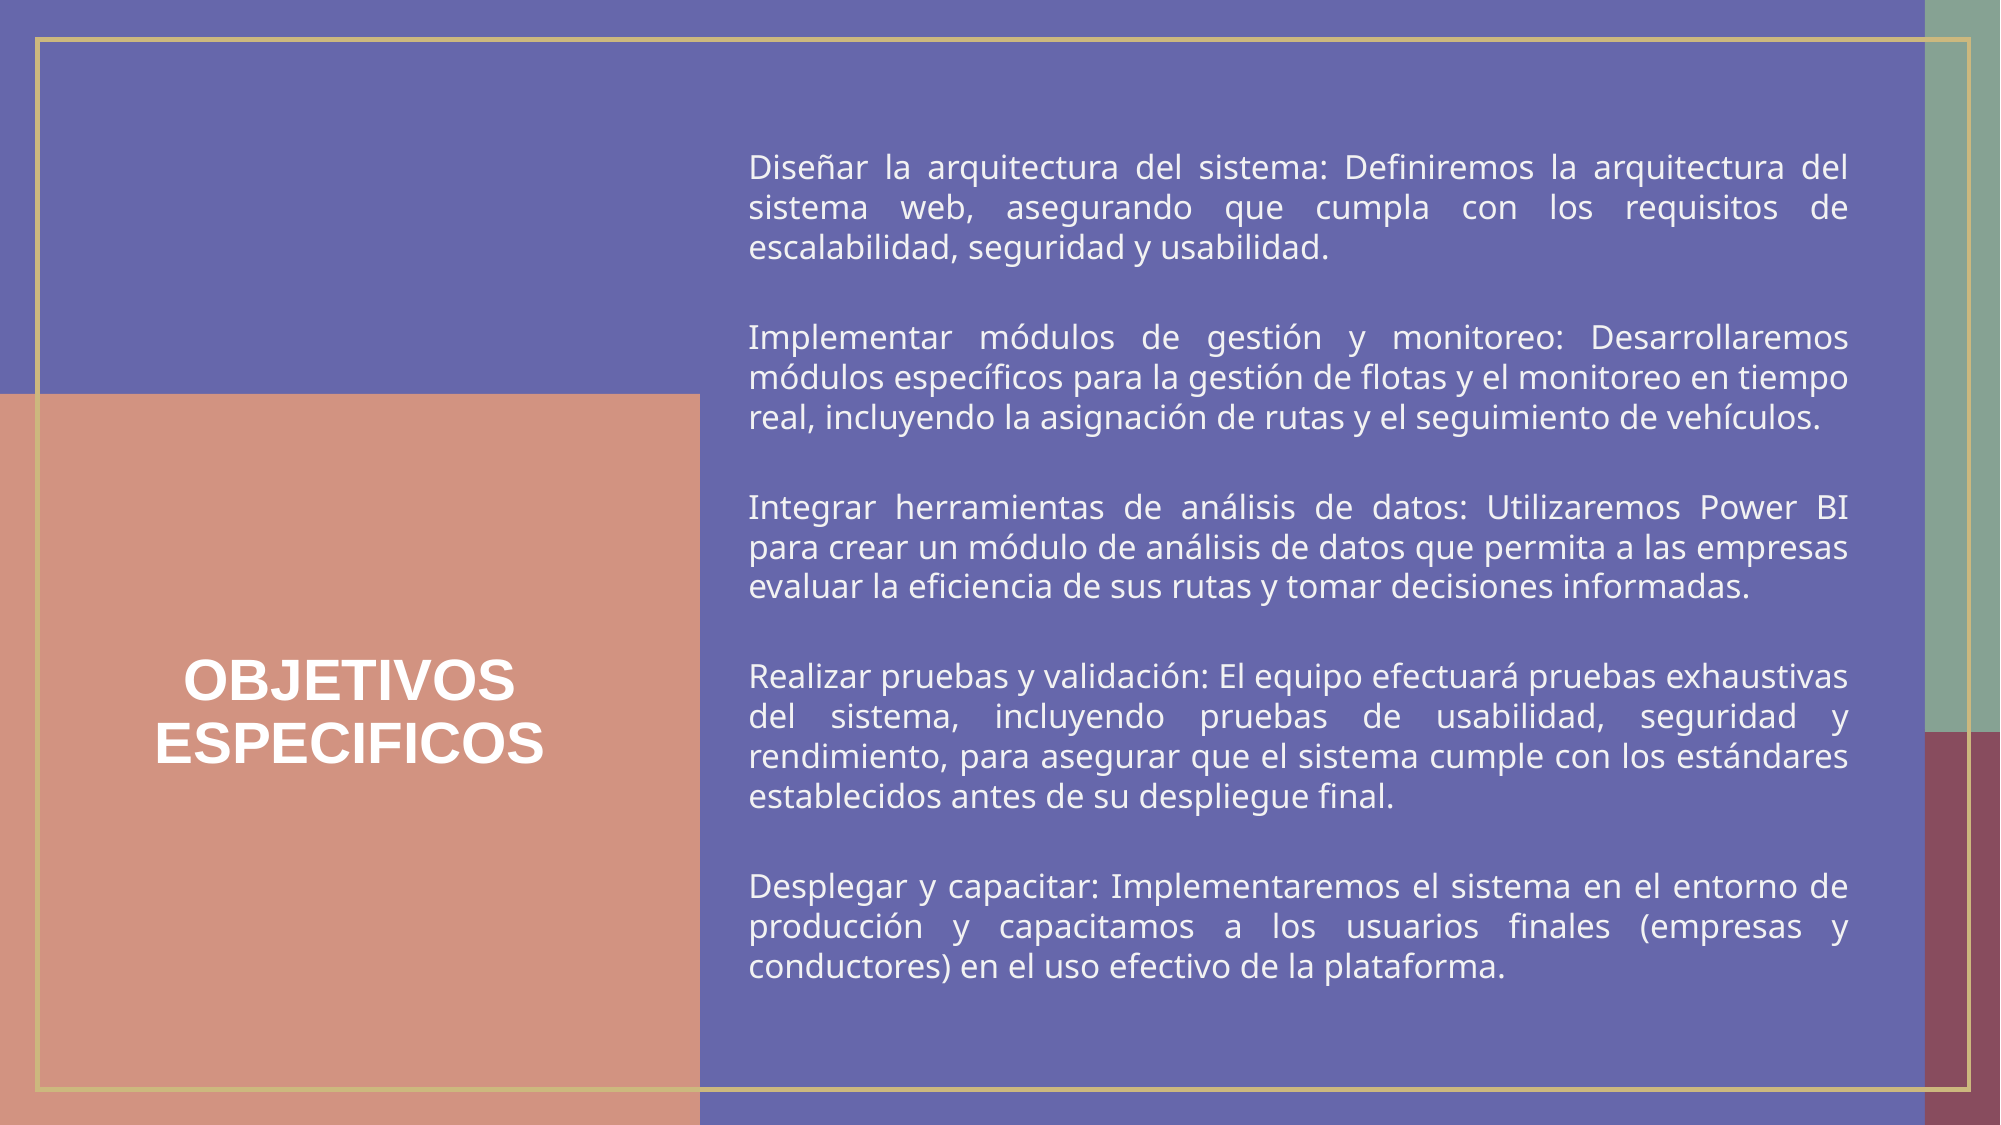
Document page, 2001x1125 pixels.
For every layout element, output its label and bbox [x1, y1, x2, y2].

text_box [37, 39, 1969, 1090]
text_box [746, 632, 1880, 830]
